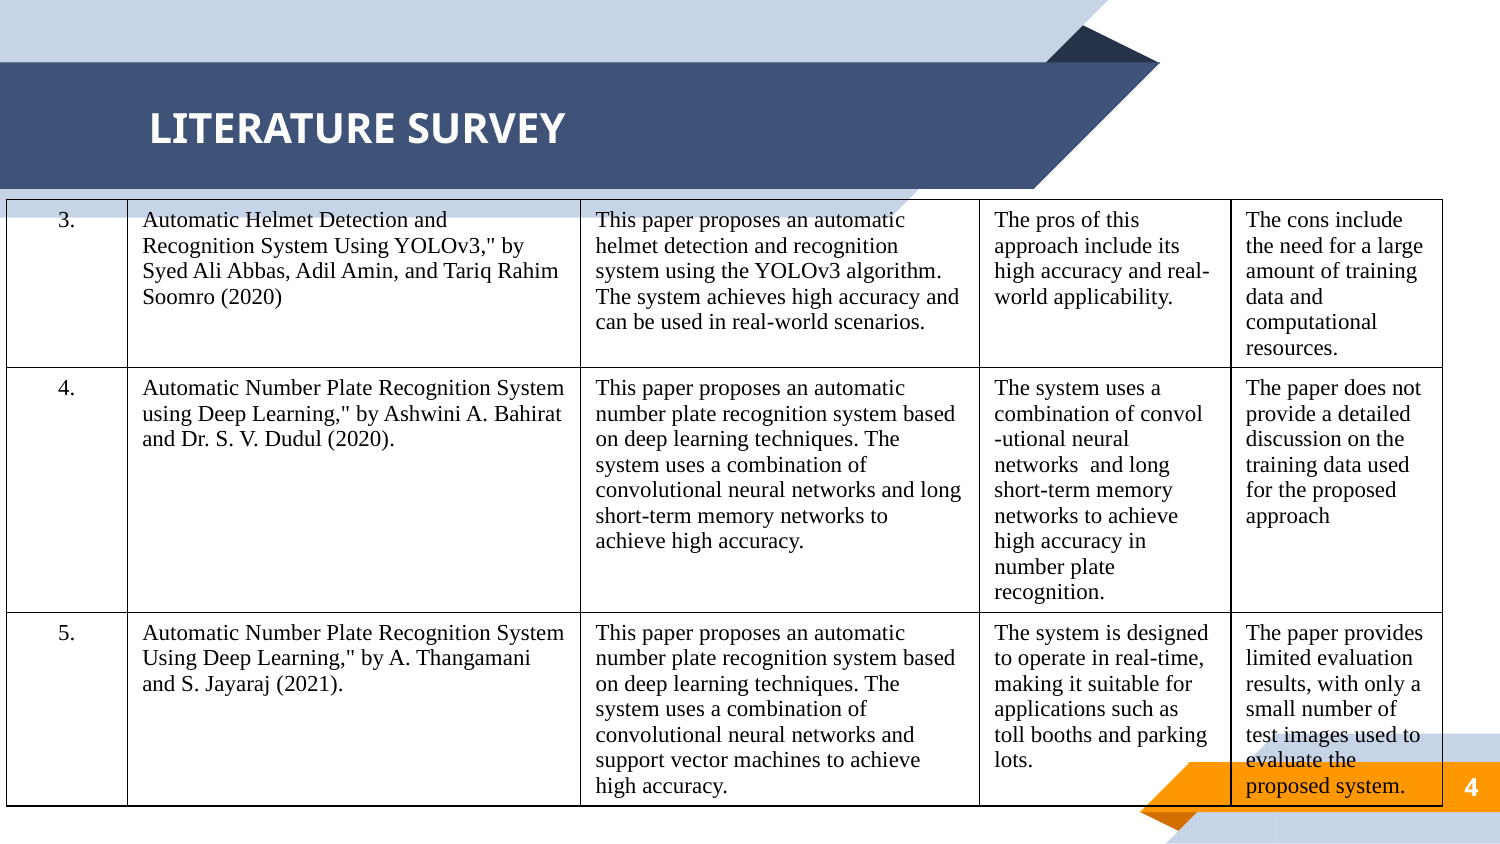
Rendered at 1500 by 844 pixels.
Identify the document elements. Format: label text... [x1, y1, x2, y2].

table_header The pros of this approach include its high accuracy and real-world applicability. [980, 200, 1230, 367]
table_cell The paper does not provide a detailed discussion on the training data used for the proposed approach [1232, 368, 1442, 612]
table_header 3. [7, 200, 127, 367]
table_cell This paper proposes an automatic number plate recognition system based on deep learning techniques. The system uses a combination of convolutional neural networks and support vector machines to achieve high accuracy. [581, 613, 979, 805]
title LITERATURE SURVEY [133, 64, 997, 190]
table_cell 4. [7, 368, 127, 612]
slide_number 4 [1249, 760, 1494, 813]
table_cell The system uses a combination of convol -utional neural networks and long short-term memory networks to achieve high accuracy in number plate recognition. [980, 368, 1230, 612]
table_cell Automatic Number Plate Recognition System using Deep Learning," by Ashwini A. Bahirat and Dr. S. V. Dudul (2020). [128, 368, 580, 612]
table_cell The system is designed to operate in real-time, making it suitable for applications such as toll booths and parking lots. [980, 613, 1230, 805]
table_cell 5. [7, 613, 127, 805]
table_cell The paper provides limited evaluation results, with only a small number of test images used to evaluate the proposed system. [1232, 613, 1442, 805]
table_header The cons include the need for a large amount of training data and computational resources. [1232, 200, 1442, 367]
table_cell Automatic Number Plate Recognition System Using Deep Learning," by A. Thangamani and S. Jayaraj (2021). [128, 613, 580, 805]
table_cell This paper proposes an automatic number plate recognition system based on deep learning techniques. The system uses a combination of convolutional neural networks and long short-term memory networks to achieve high accuracy. [581, 368, 979, 612]
table_header Automatic Helmet Detection and Recognition System Using YOLOv3," by Syed Ali Abbas, Adil Amin, and Tariq Rahim Soomro (2020) [128, 200, 580, 367]
table_header This paper proposes an automatic helmet detection and recognition system using the YOLOv3 algorithm. The system achieves high accuracy and can be used in real-world scenarios. [581, 200, 979, 367]
